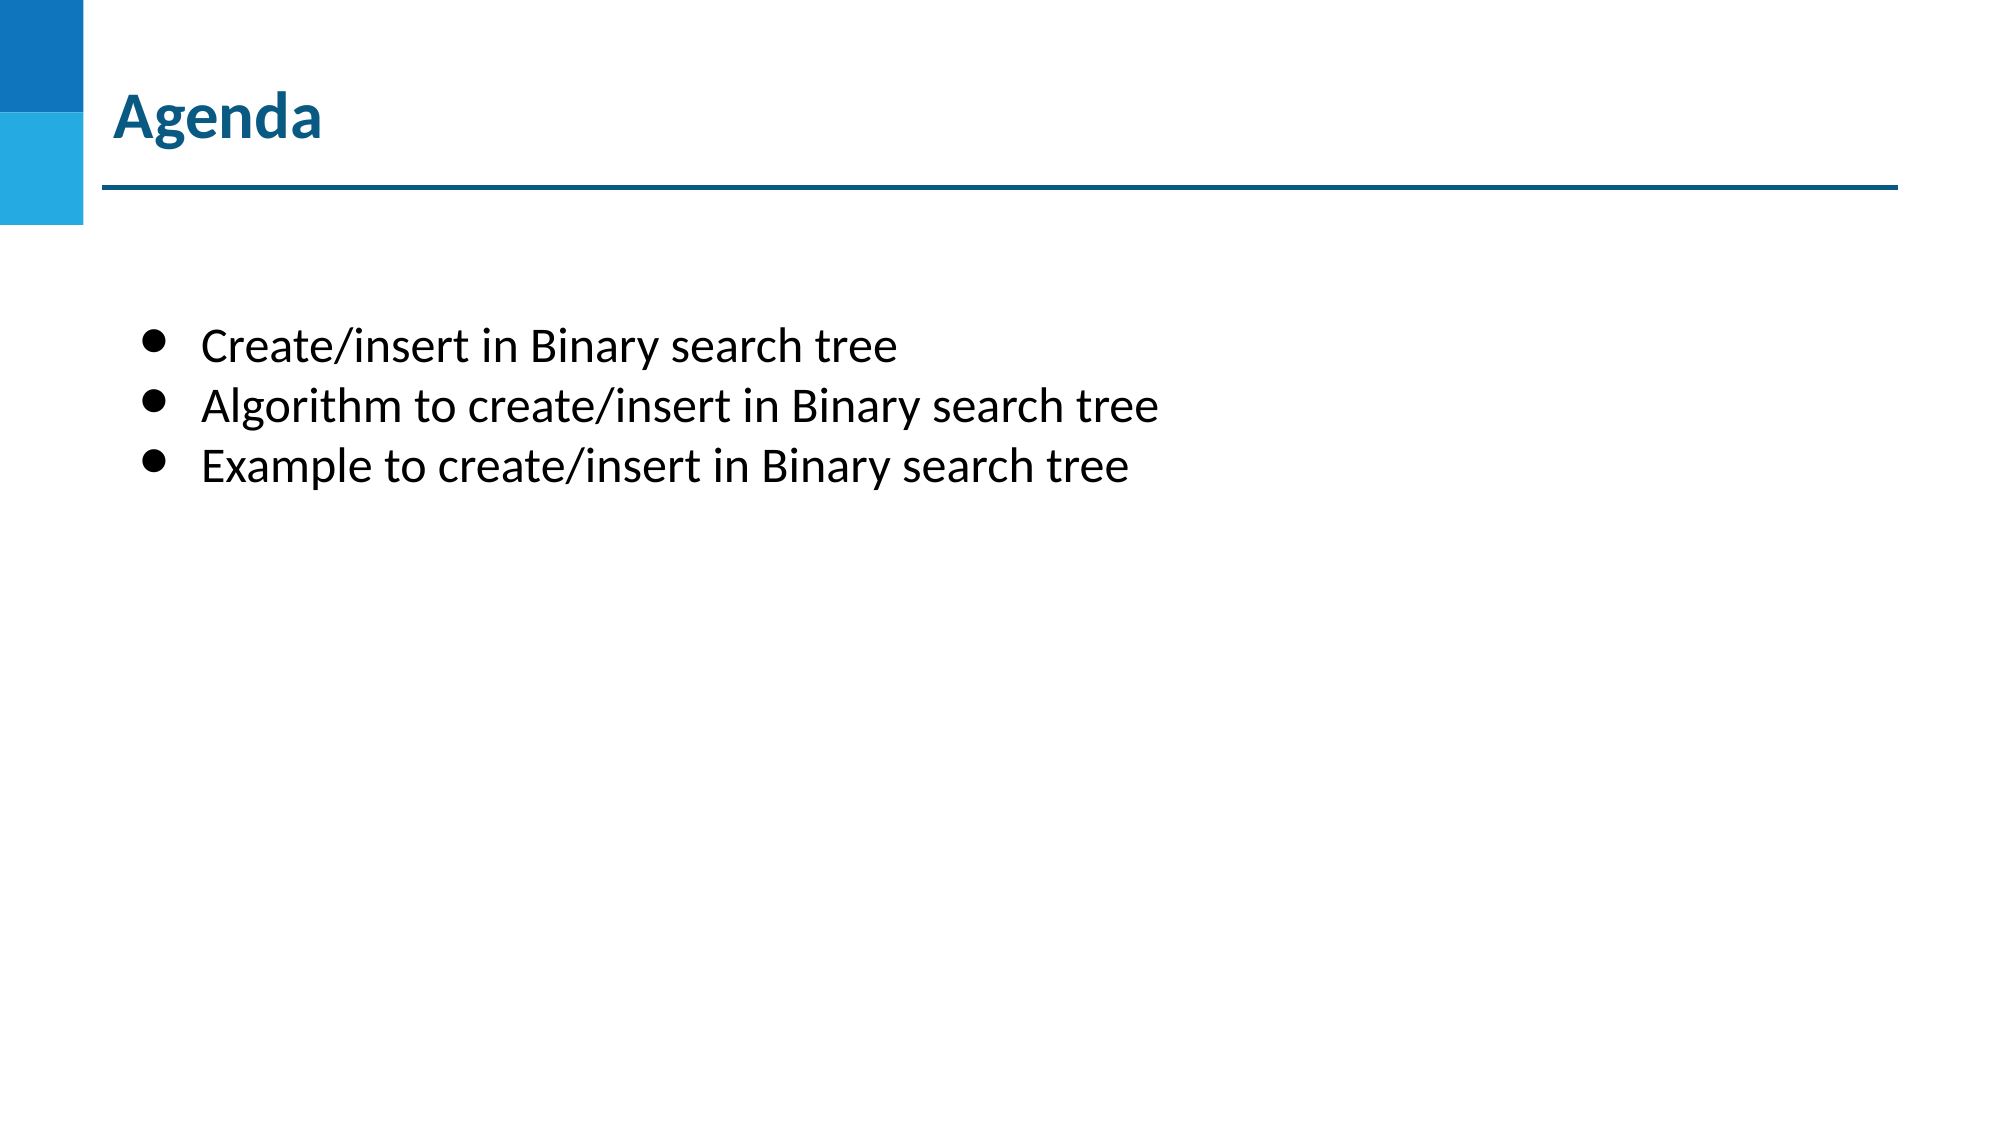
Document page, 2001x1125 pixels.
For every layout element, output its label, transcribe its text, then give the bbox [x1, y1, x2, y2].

text_box Create/insert in Binary search tree Algorithm to create/insert in Binary search tree Example to create/insert in Binary search tree [111, 297, 1747, 508]
text_box Agenda [111, 69, 1907, 194]
